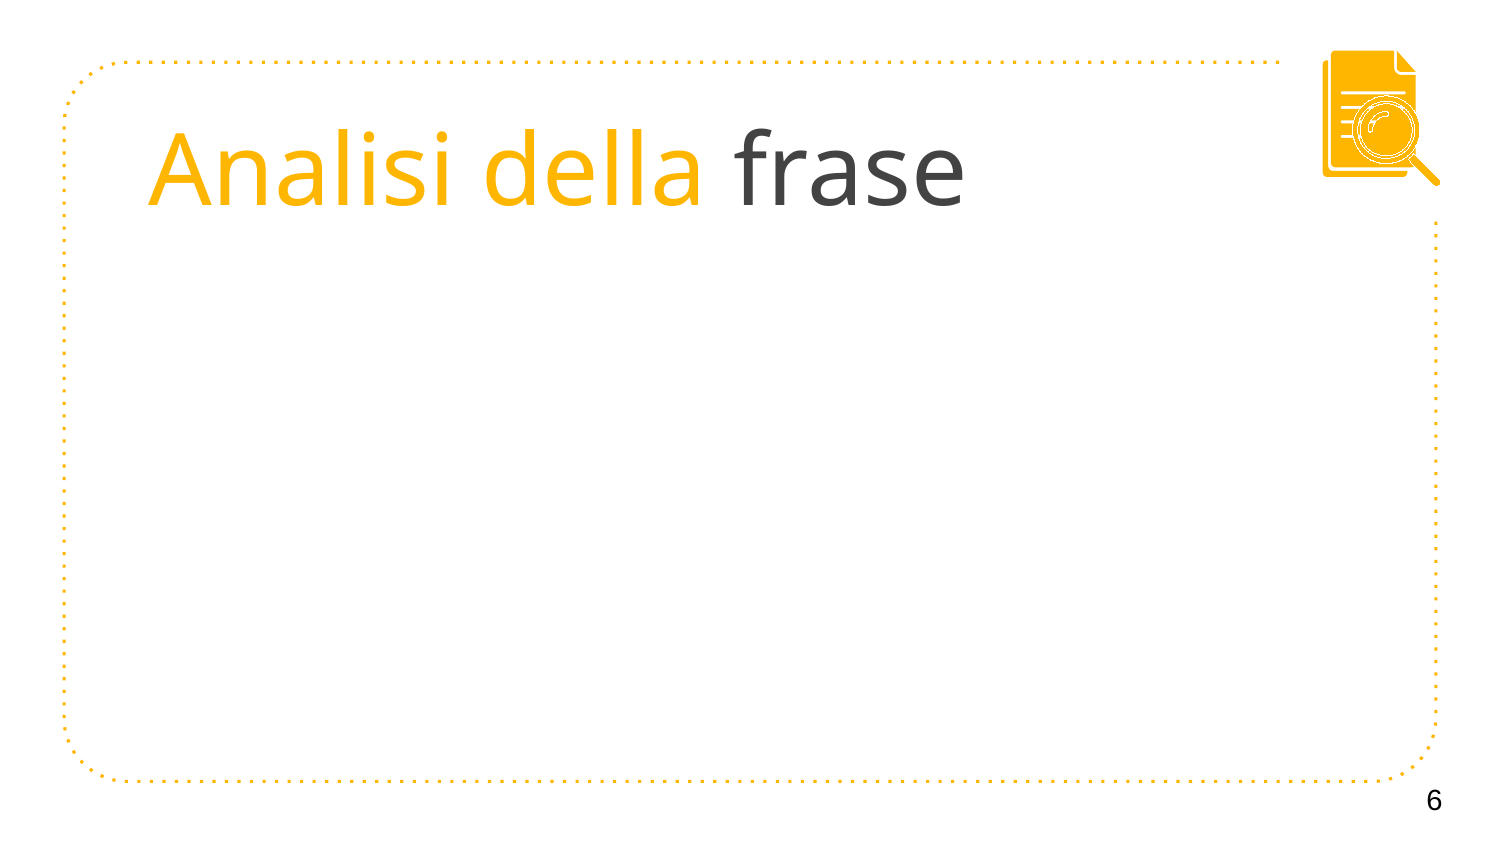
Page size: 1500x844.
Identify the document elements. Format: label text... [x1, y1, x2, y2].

slide_number 6 [1411, 753, 1500, 844]
title Analisi della frase [133, 90, 1261, 232]
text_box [1352, 95, 1442, 187]
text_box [1322, 50, 1416, 178]
